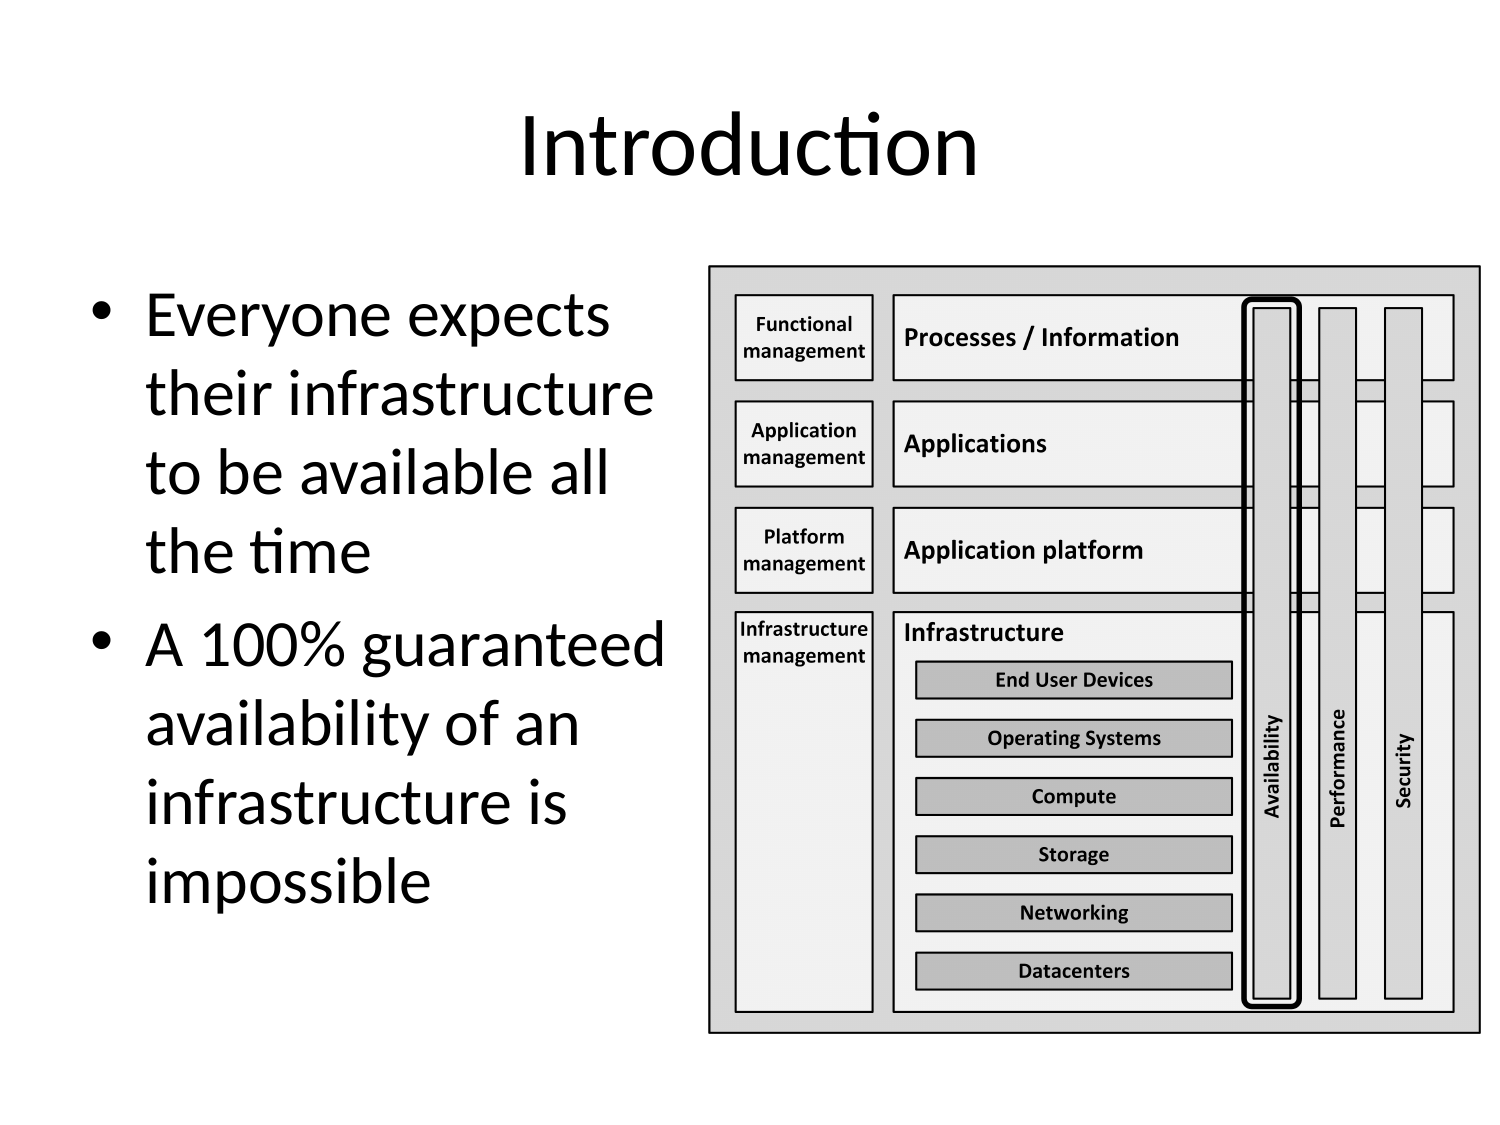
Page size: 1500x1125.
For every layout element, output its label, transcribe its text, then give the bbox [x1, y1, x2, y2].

picture [708, 265, 1481, 1034]
title Introduction [75, 45, 1425, 233]
list Everyone expects their infrastructure to be available all the time A 100% guaranteed availability of an infrastructure is impossible [75, 262, 688, 1005]
